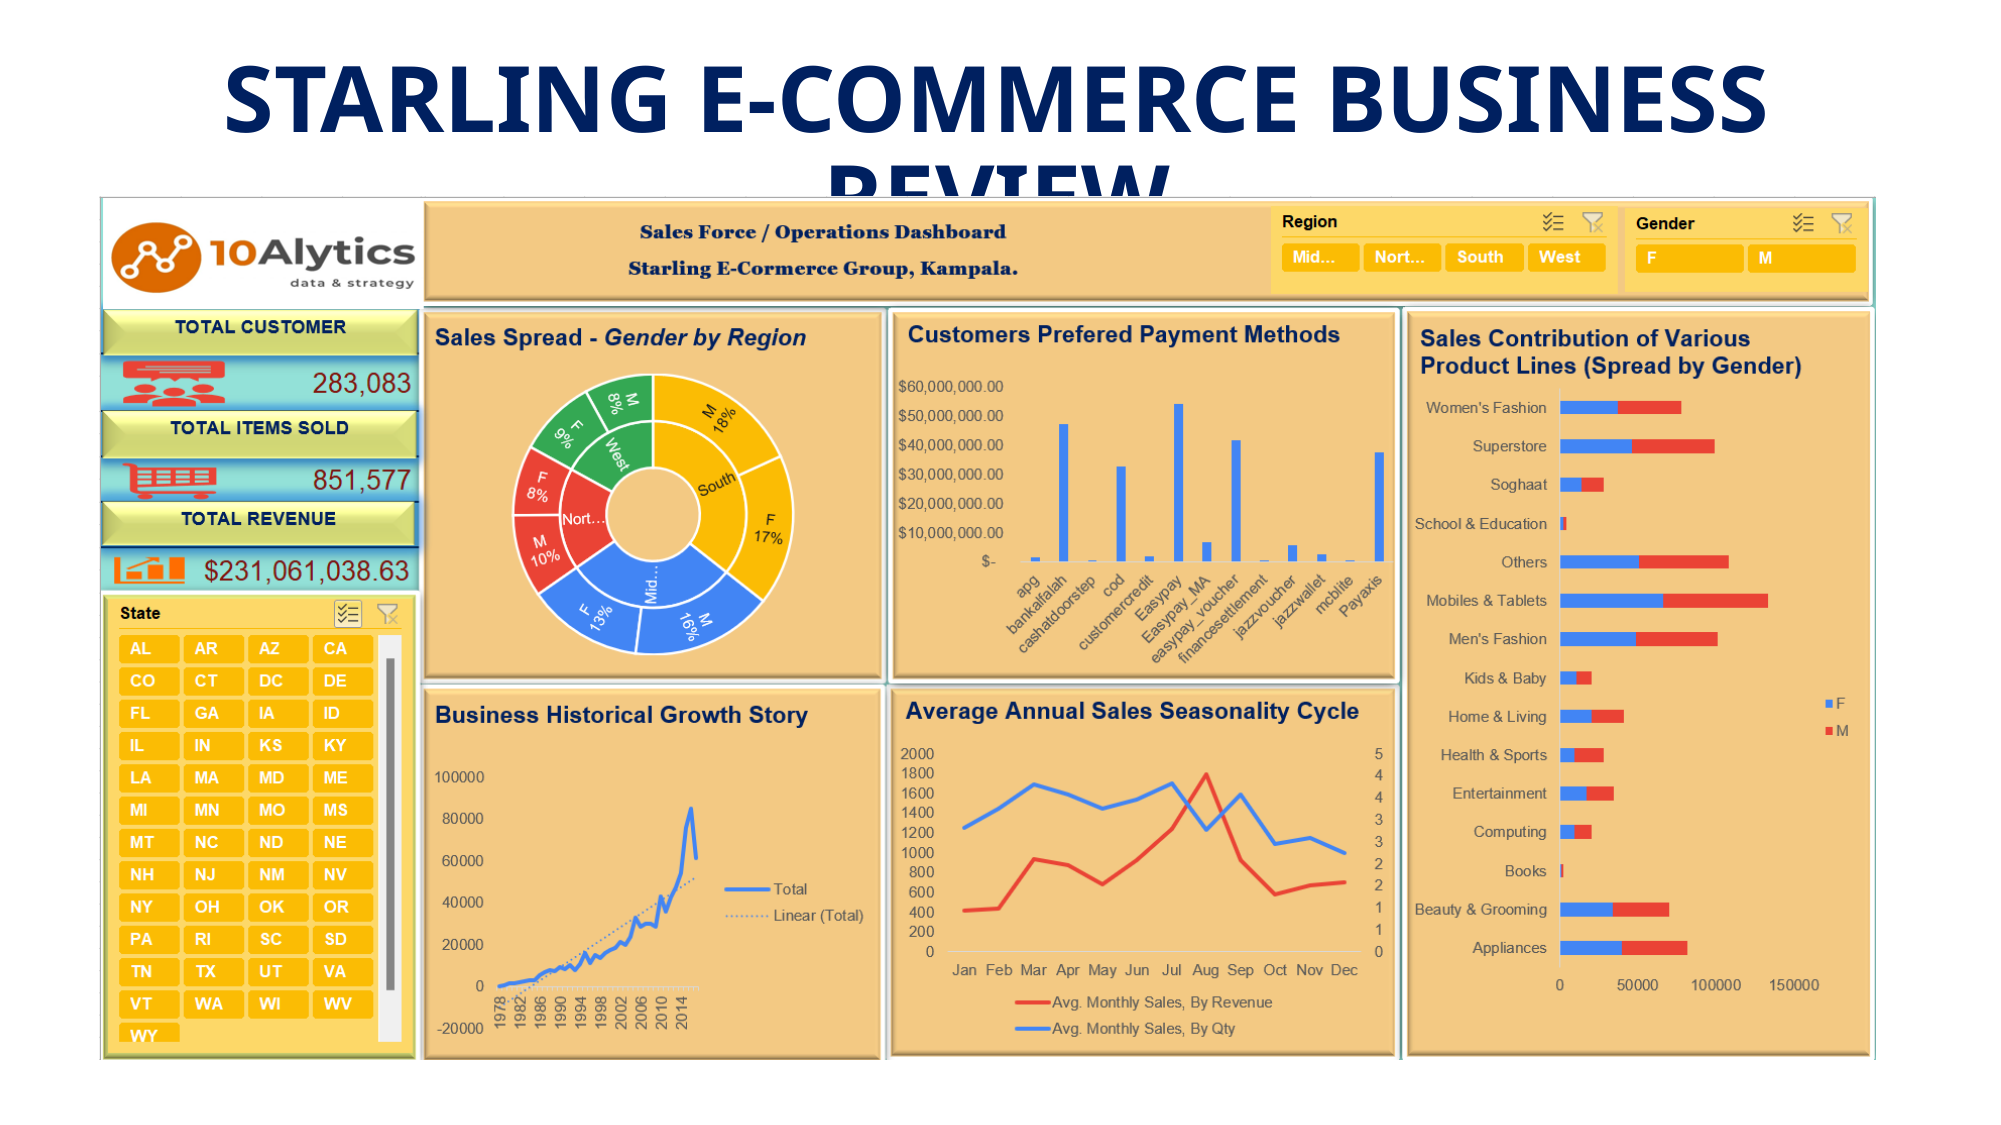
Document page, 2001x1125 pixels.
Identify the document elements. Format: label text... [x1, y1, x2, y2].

subtitle STARLING E-COMMERCE BUSINESS REVIEW [61, 46, 1934, 1060]
picture [99, 196, 1876, 1060]
